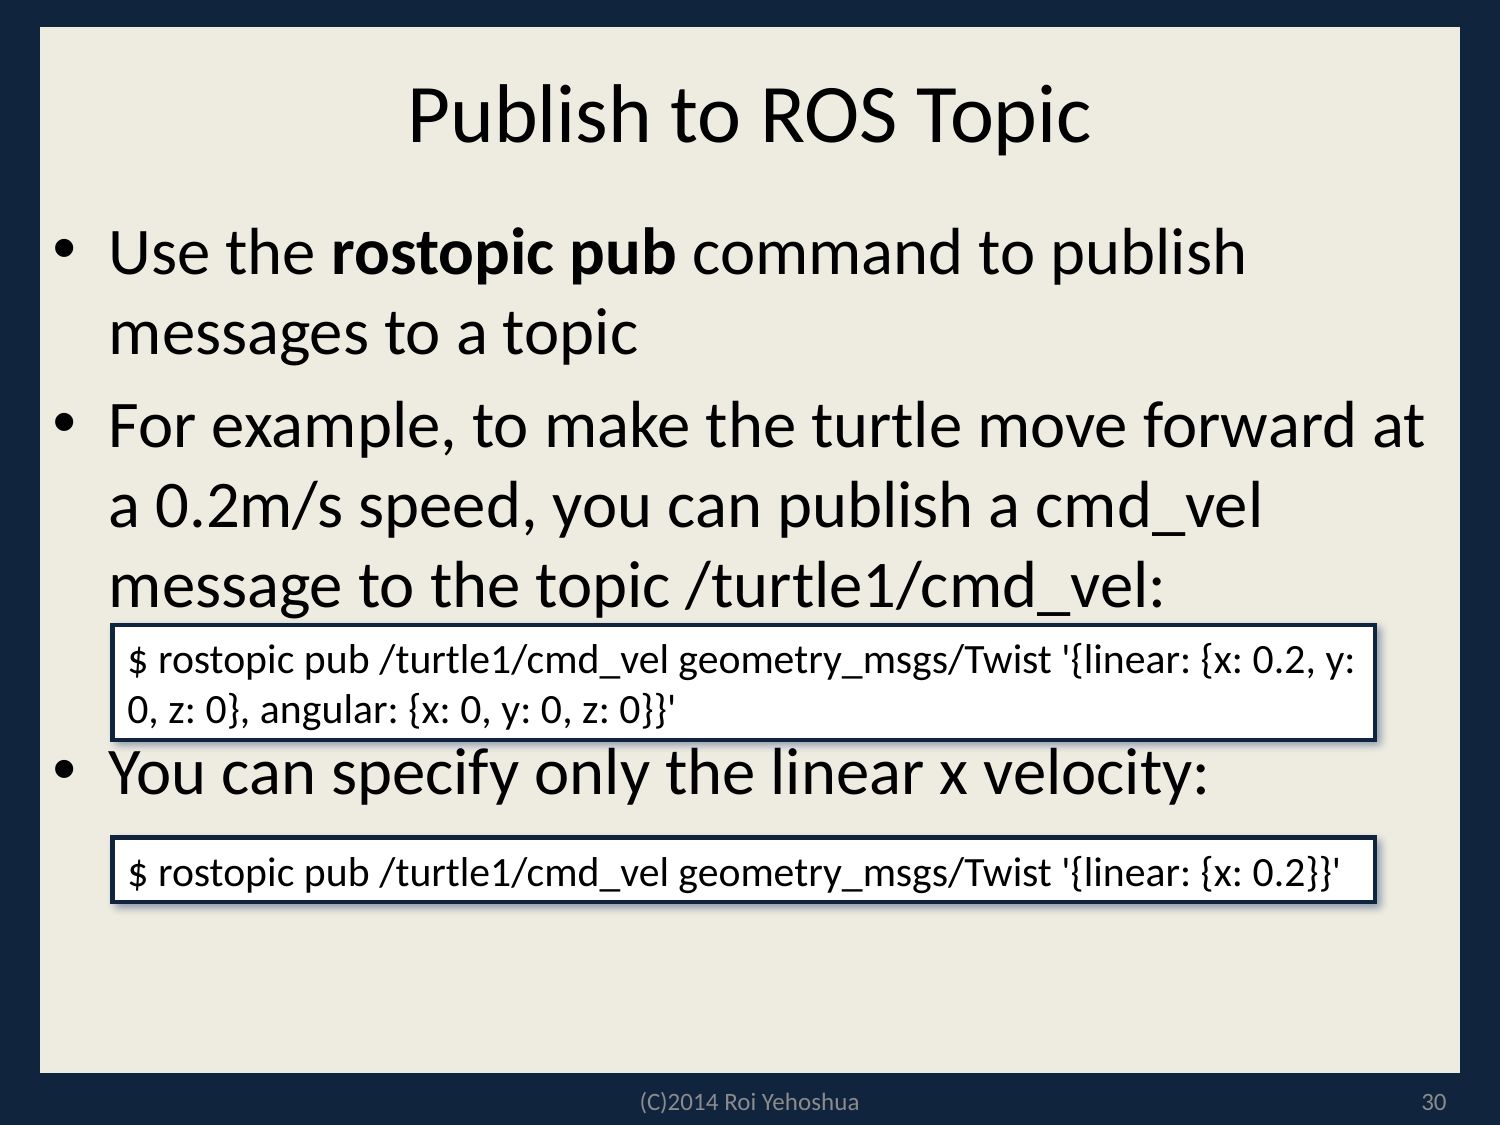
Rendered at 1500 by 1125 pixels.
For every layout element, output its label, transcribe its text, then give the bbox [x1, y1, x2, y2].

title Publish to ROS Topic [37, 31, 1463, 188]
footer (C)2014 Roi Yehoshua [512, 1074, 988, 1125]
text_box $ rostopic pub /turtle1/cmd_vel geometry_msgs/Twist '{linear: {x: 0.2}}' [112, 837, 1375, 903]
slide_number 30 [1111, 1074, 1462, 1125]
text_box $ rostopic pub /turtle1/cmd_vel geometry_msgs/Twist '{linear: {x: 0.2, y: 0, z: 0}, angular: {x: 0, y: 0, z: 0}}' [112, 624, 1375, 740]
list Use the rostopic pub command to publish messages to a topic For example, to make the turtle move forward at a 0.2m/s speed, you can publish a cmd_vel message to the topic /turtle1/cmd_vel: You can specify only the linear x velocity: [37, 200, 1463, 1080]
